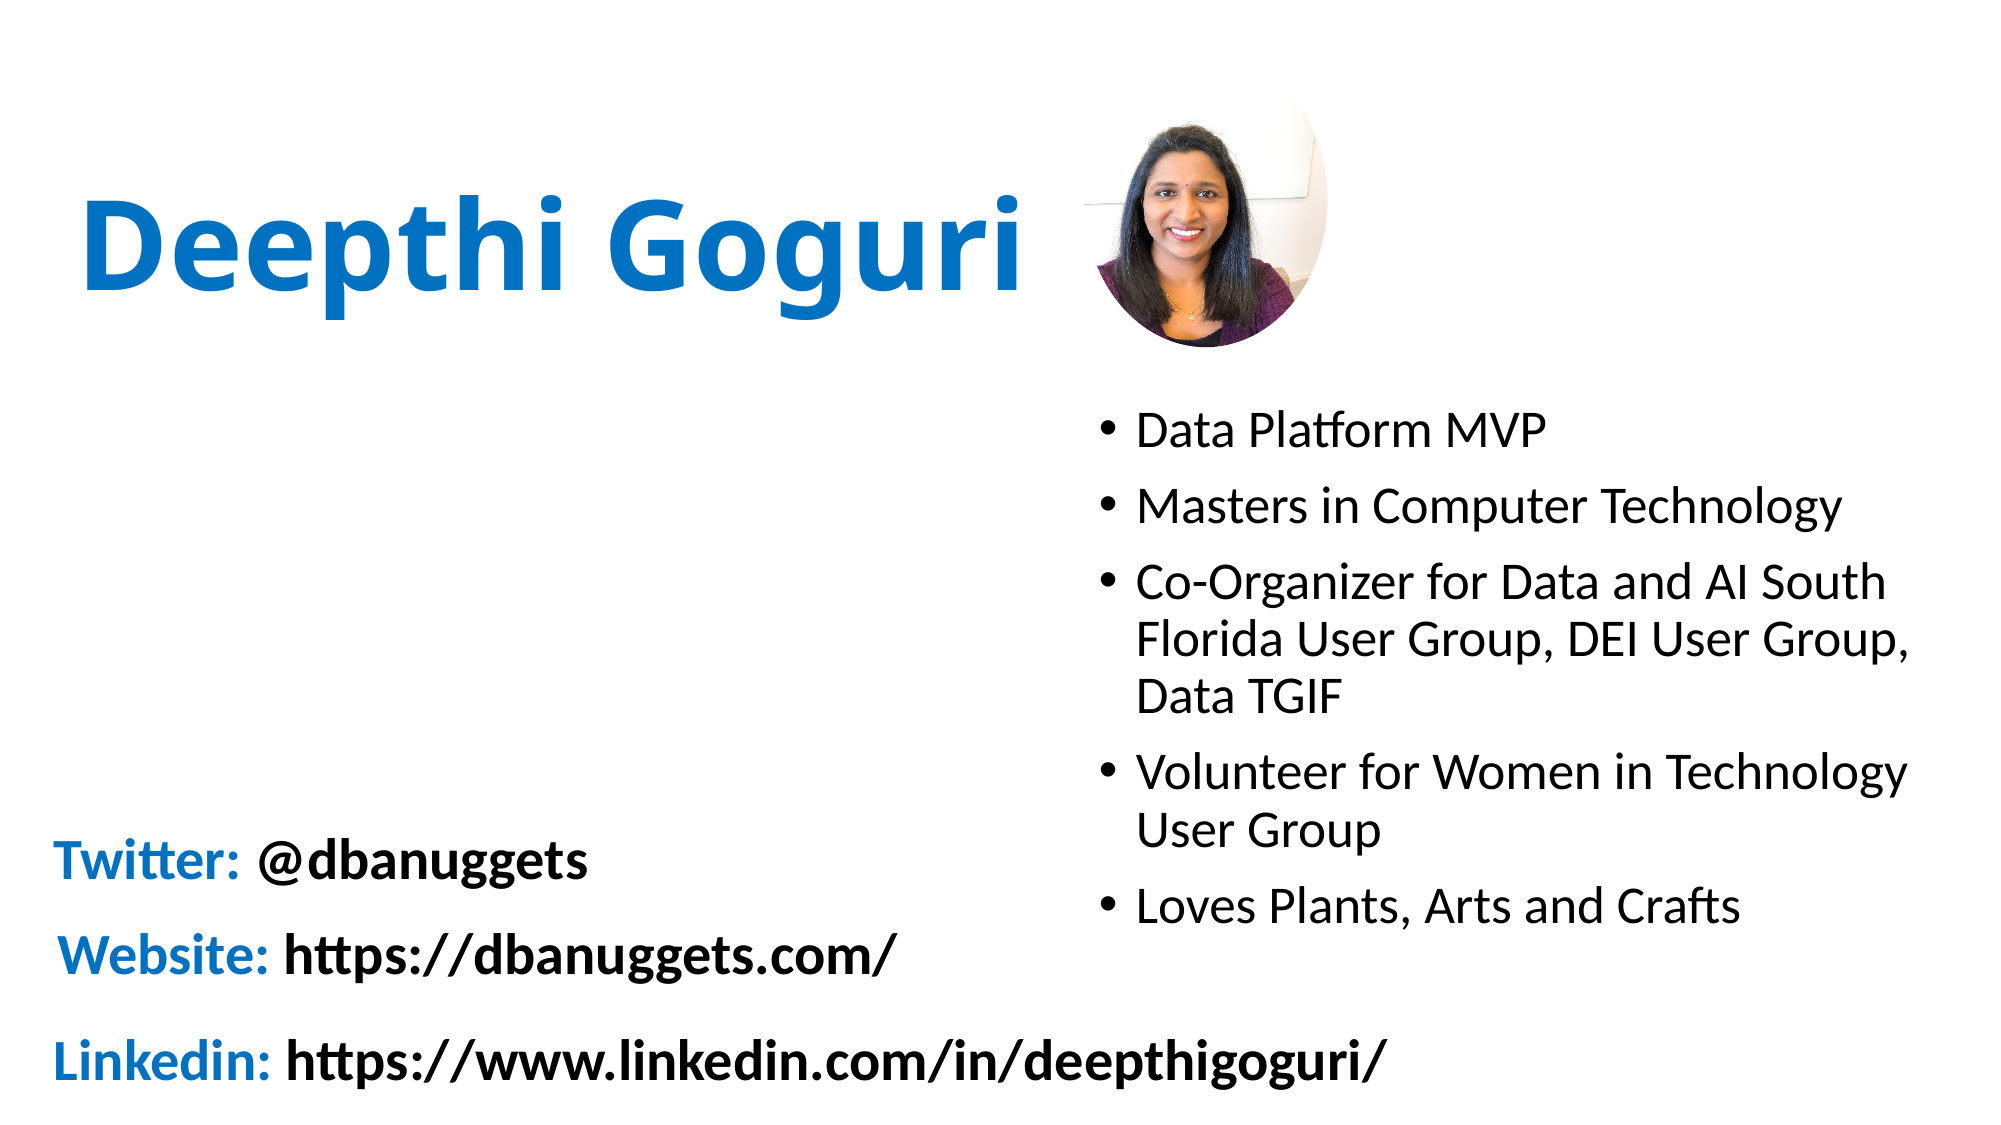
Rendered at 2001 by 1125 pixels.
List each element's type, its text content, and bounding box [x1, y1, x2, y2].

text_box Data Platform MVP Masters in Computer Technology Co-Organizer for Data and AI South Florida User Group, DEI User Group, Data TGIF Volunteer for Women in Technology User Group Loves Plants, Arts and Crafts [1084, 394, 1935, 948]
text_box Twitter: @dbanuggets [0, 810, 604, 902]
text_box Website: https://dbanuggets.com/ [42, 916, 1050, 1008]
text_box Deepthi Goguri [61, 175, 1069, 293]
picture [1084, 53, 1328, 348]
text_box Linkedin: https://www.linkedin.com/in/deepthigoguri/ [39, 1022, 1590, 1114]
